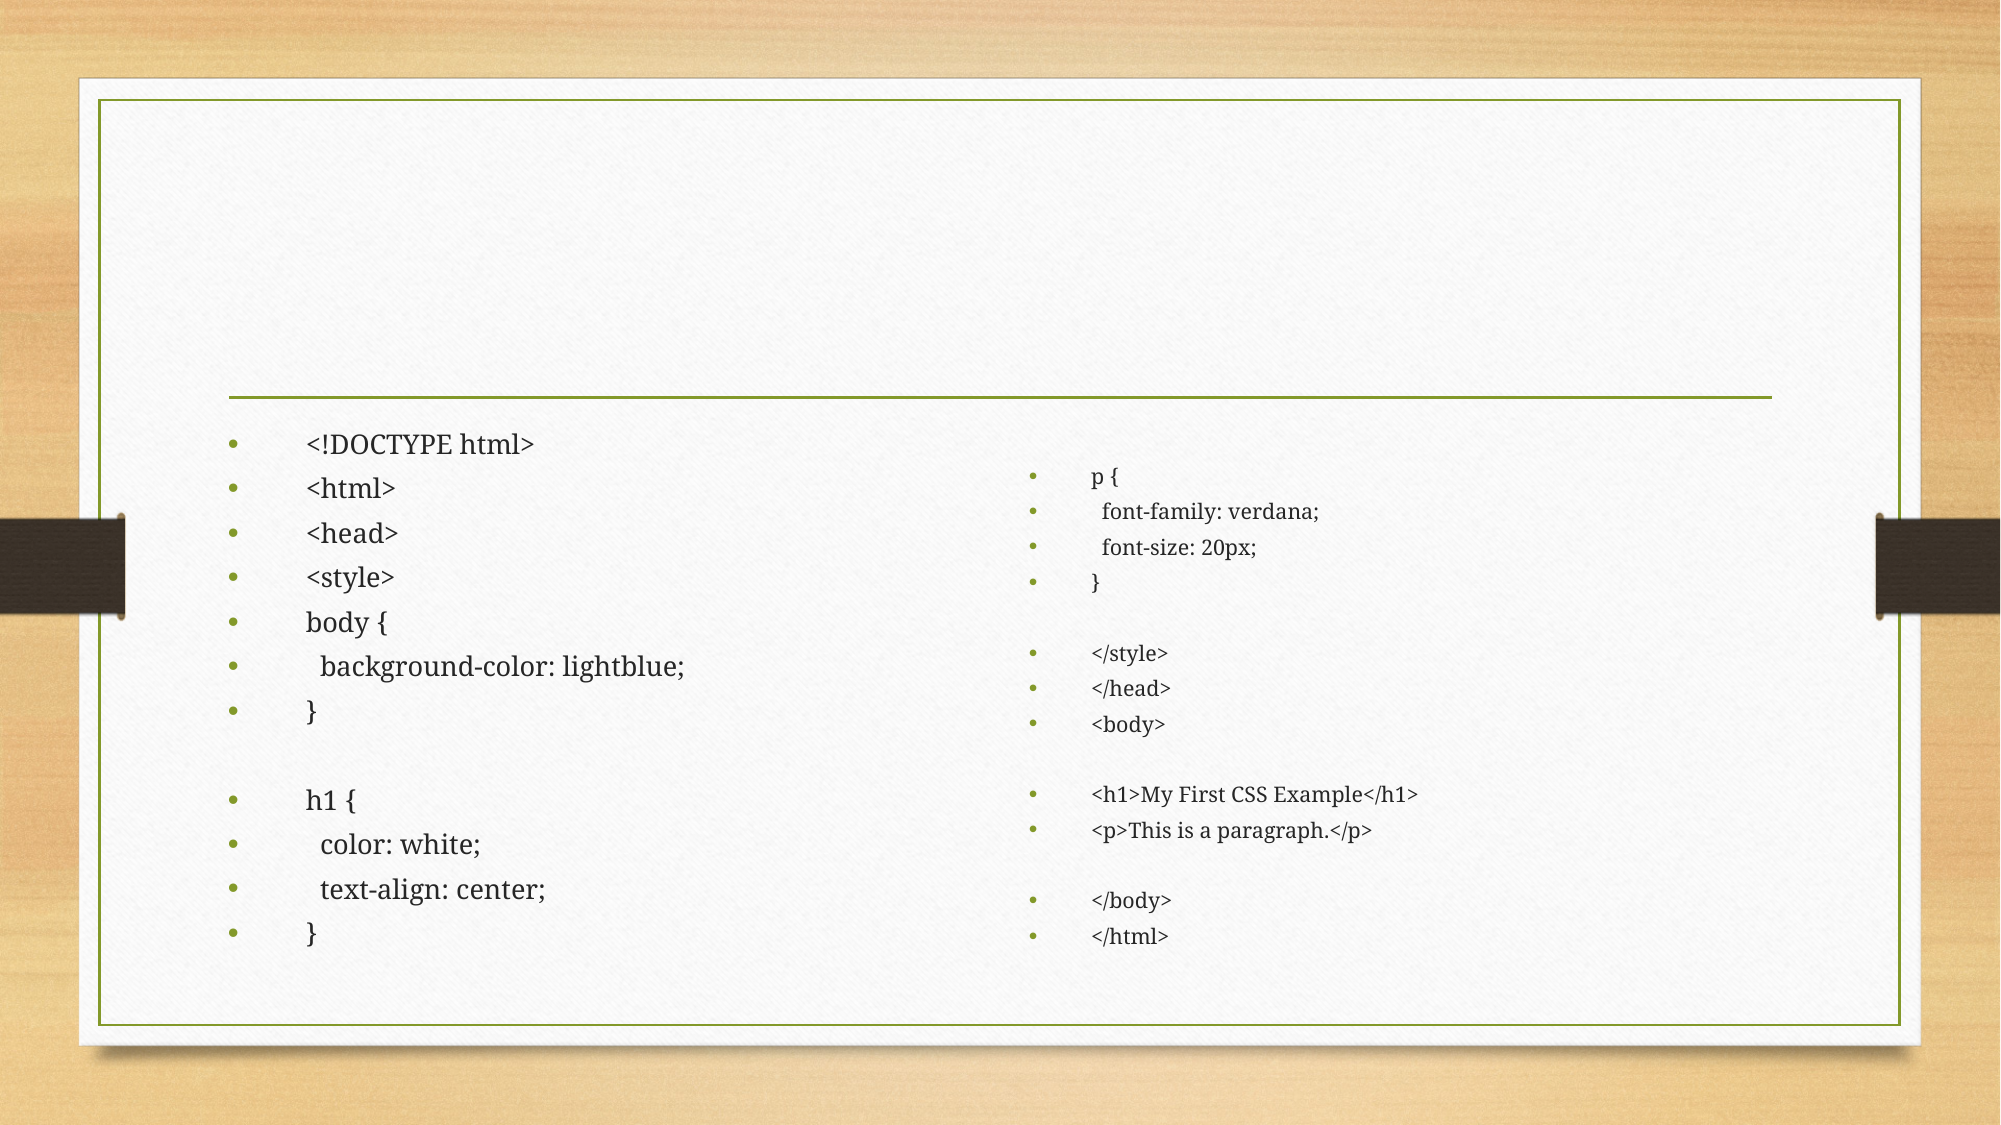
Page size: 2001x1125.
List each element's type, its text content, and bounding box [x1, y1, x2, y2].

list p { font-family: verdana; font-size: 20px; } </style> </head> <body> <h1>My First CSS Example</h1> <p>This is a paragraph.</p> </body> </html> [1013, 420, 1788, 963]
list <!DOCTYPE html> <html> <head> <style> body { background-color: lightblue; } h1 { color: white; text-align: center; } [213, 420, 987, 963]
picture [0, 0, 2001, 1125]
